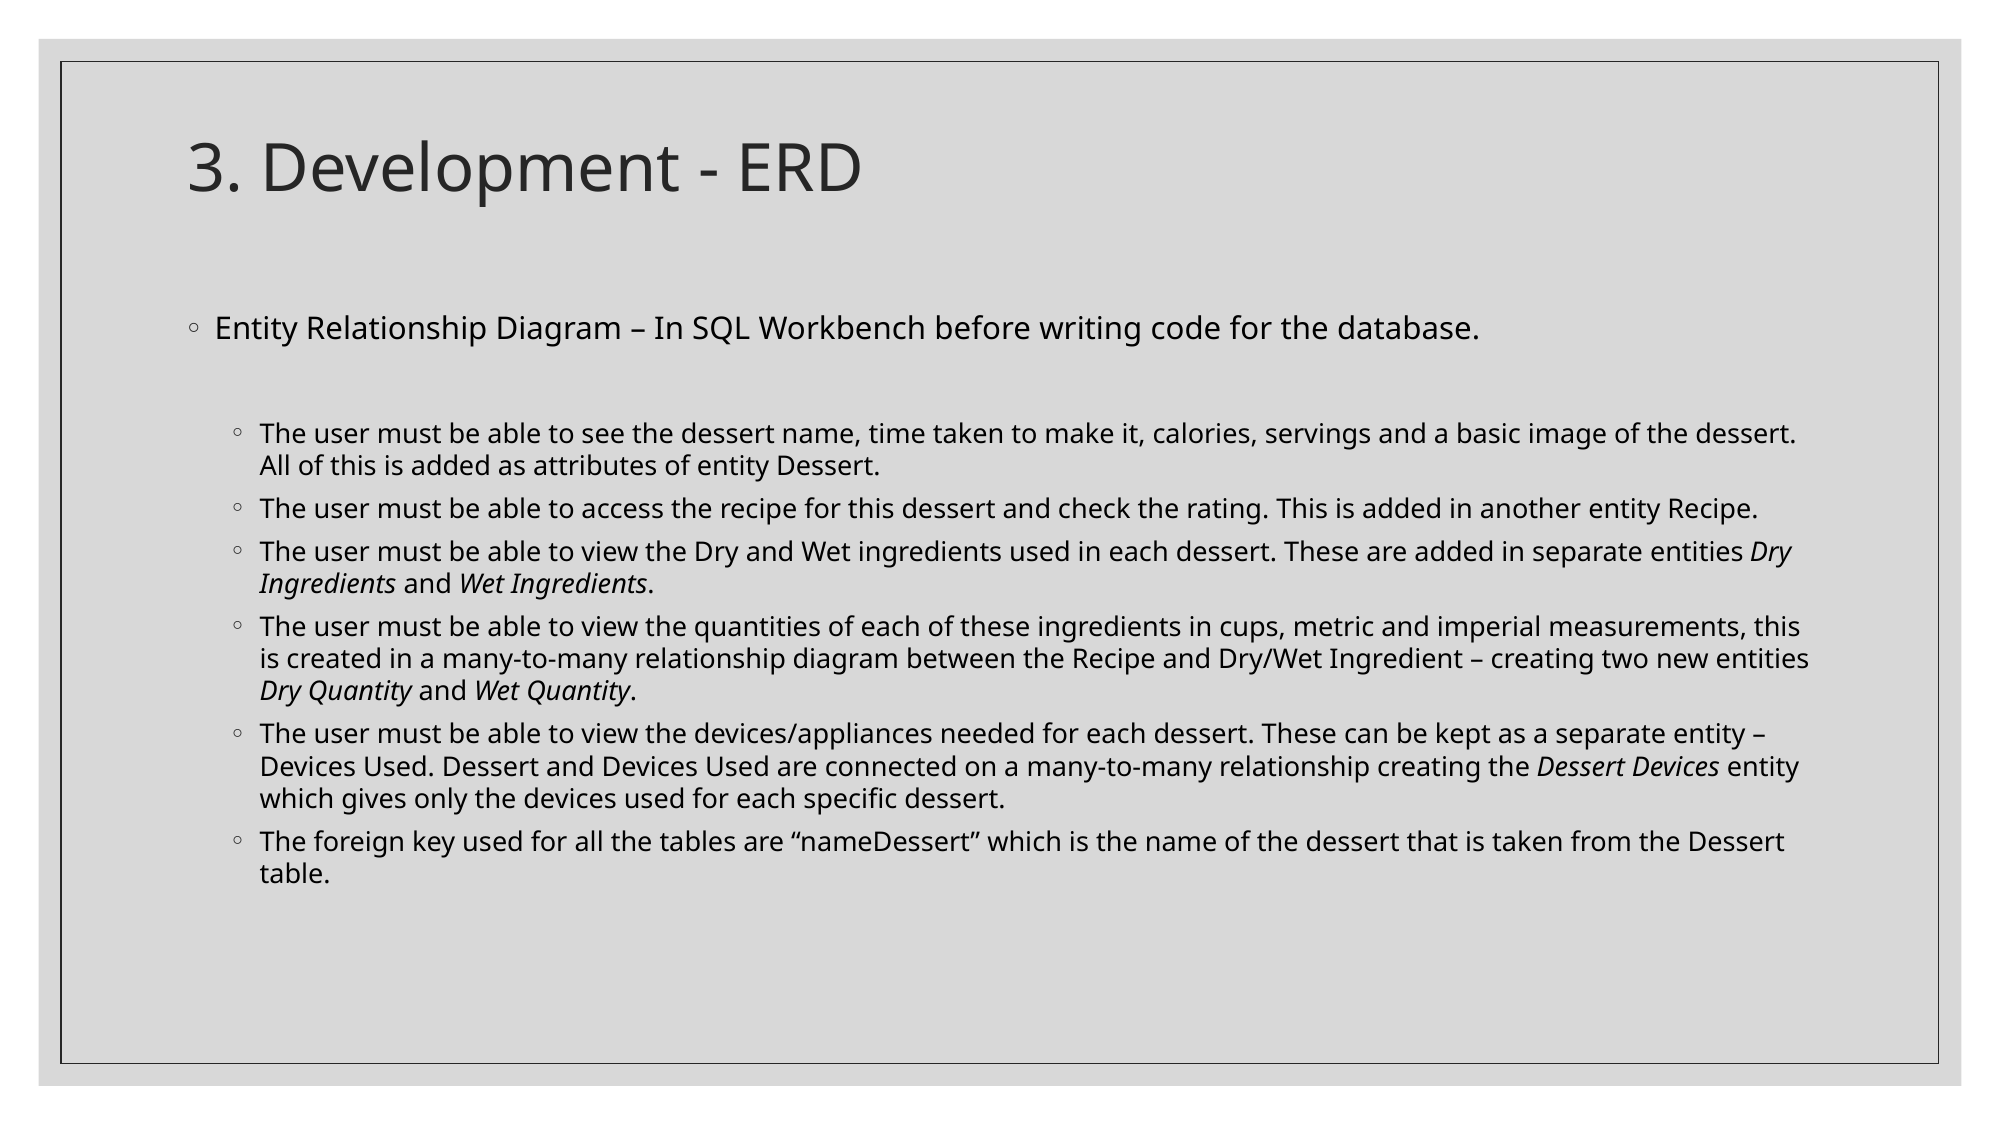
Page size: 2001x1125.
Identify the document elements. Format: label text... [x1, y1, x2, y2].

list Entity Relationship Diagram – In SQL Workbench before writing code for the database. The user must be able to see the dessert name, time taken to make it, calories, servings and a basic image of the dessert. All of this is added as attributes of entity Dessert. The user must be able to access the recipe for this dessert and check the rating. This is added in another entity Recipe. The user must be able to view the Dry and Wet ingredients used in each dessert. These are added in separate entities Dry Ingredients and Wet Ingredients. The user must be able to view the quantities of each of these ingredients in cups, metric and imperial measurements, this is created in a many-to-many relationship diagram between the Recipe and Dry/Wet Ingredient – creating two new entities Dry Quantity and Wet Quantity. The user must be able to view the devices/appliances needed for each dessert. These can be kept as a separate entity – Devices Used. Dessert and Devices Used are connected on a many-to-many relationship creating the Dessert Devices entity which gives only the devices used for each specific dessert. The foreign key used for all the tables are “nameDessert” which is the name of the dessert that is taken from the Dessert table. [169, 297, 1831, 997]
title 3. Development - ERD [172, 105, 1833, 234]
